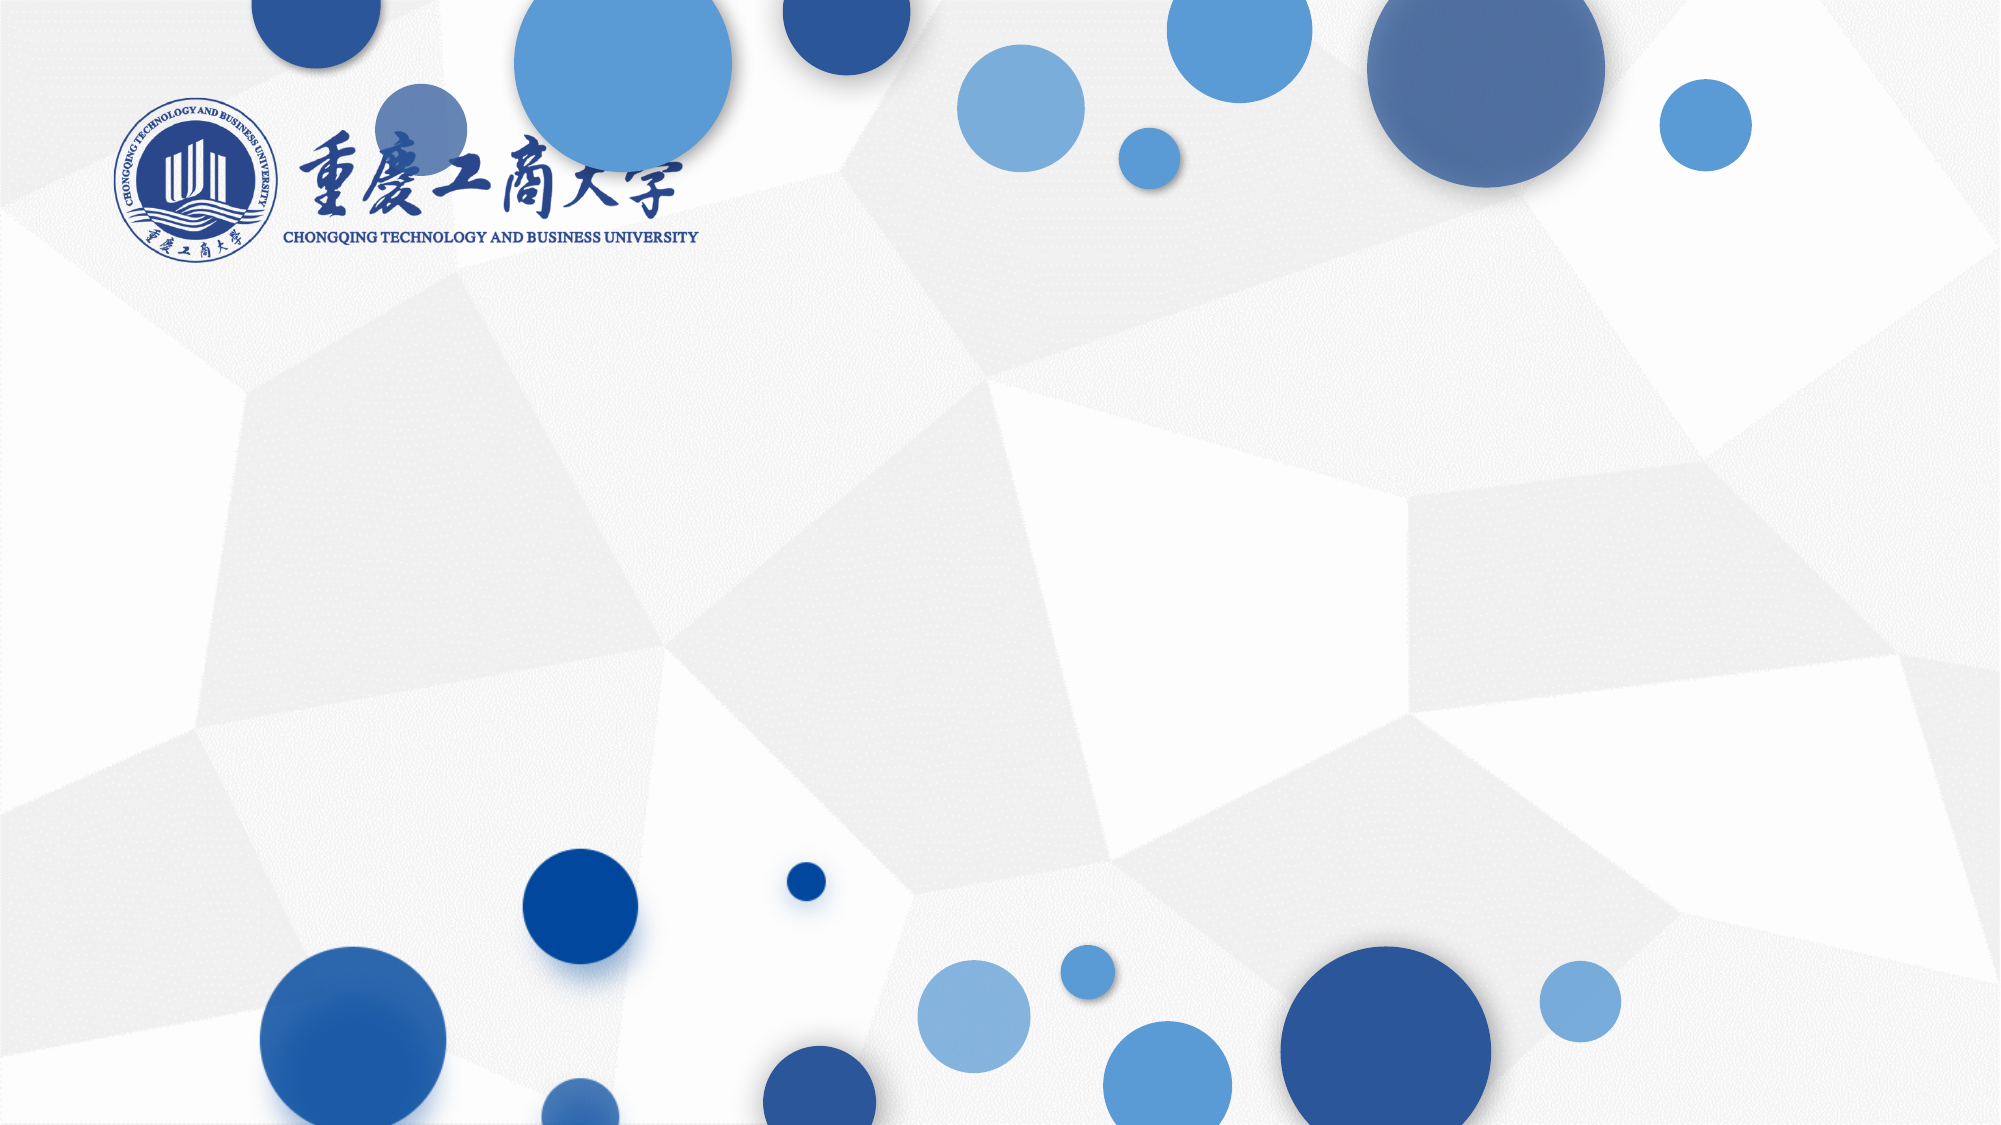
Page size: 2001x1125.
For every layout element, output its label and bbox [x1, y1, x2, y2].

picture [0, 0, 2001, 1125]
text_box [1366, 0, 1607, 189]
text_box [781, 0, 912, 77]
text_box [1117, 126, 1182, 191]
text_box [1538, 959, 1623, 1044]
text_box [956, 43, 1086, 174]
text_box [1279, 945, 1493, 1125]
text_box [1102, 1020, 1234, 1125]
text_box [513, 0, 733, 174]
text_box [1059, 943, 1117, 1001]
text_box [250, 0, 382, 70]
text_box [1658, 78, 1753, 173]
text_box [374, 82, 469, 177]
text_box [1165, 0, 1314, 105]
text_box [916, 959, 1032, 1075]
